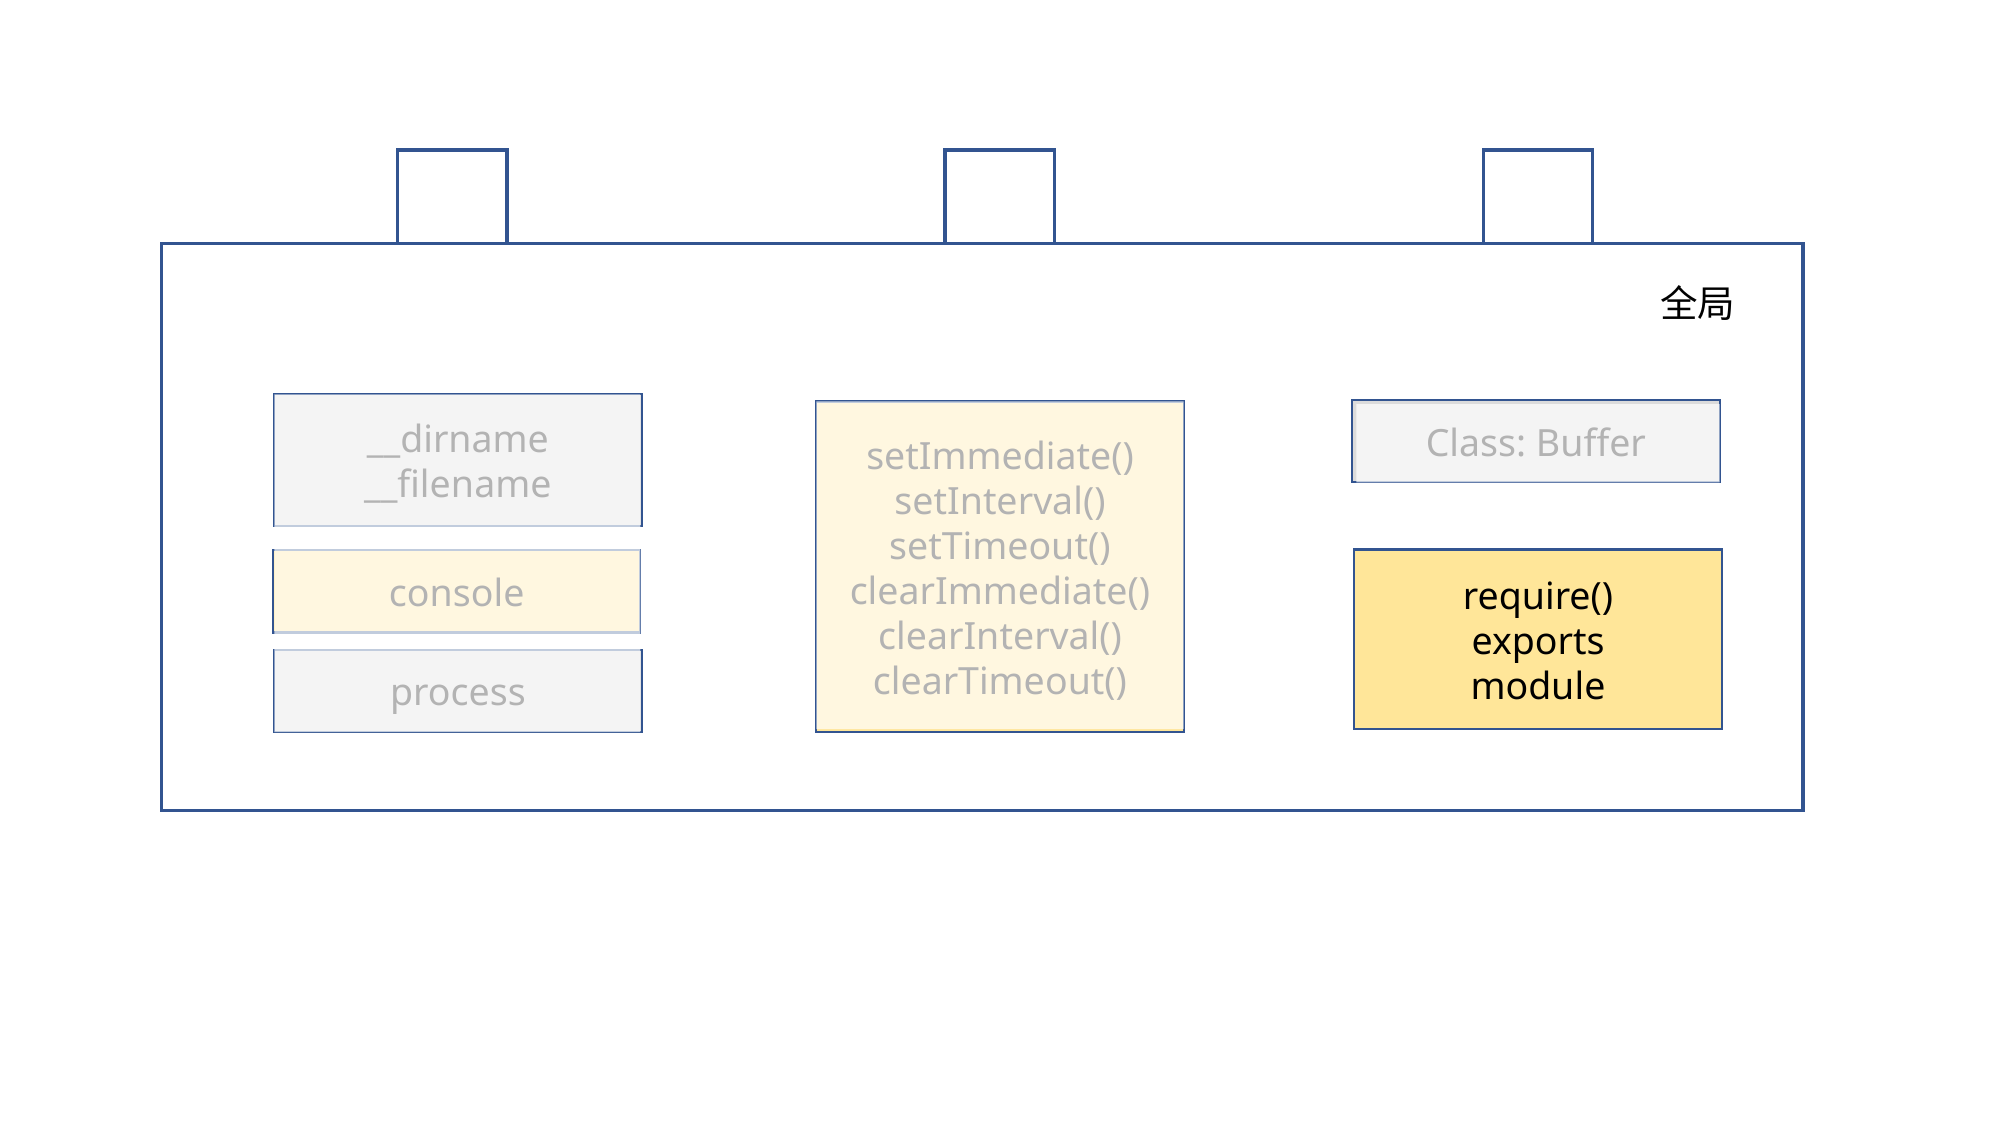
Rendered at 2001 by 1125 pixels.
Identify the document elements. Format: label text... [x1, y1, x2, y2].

text_box [1355, 403, 1721, 483]
text_box [815, 400, 1185, 730]
text_box [160, 243, 1804, 812]
text_box 全局 [1592, 242, 1804, 363]
text_box [1482, 149, 1594, 245]
text_box [396, 149, 508, 245]
text_box [273, 393, 641, 733]
text_box [944, 149, 1056, 245]
